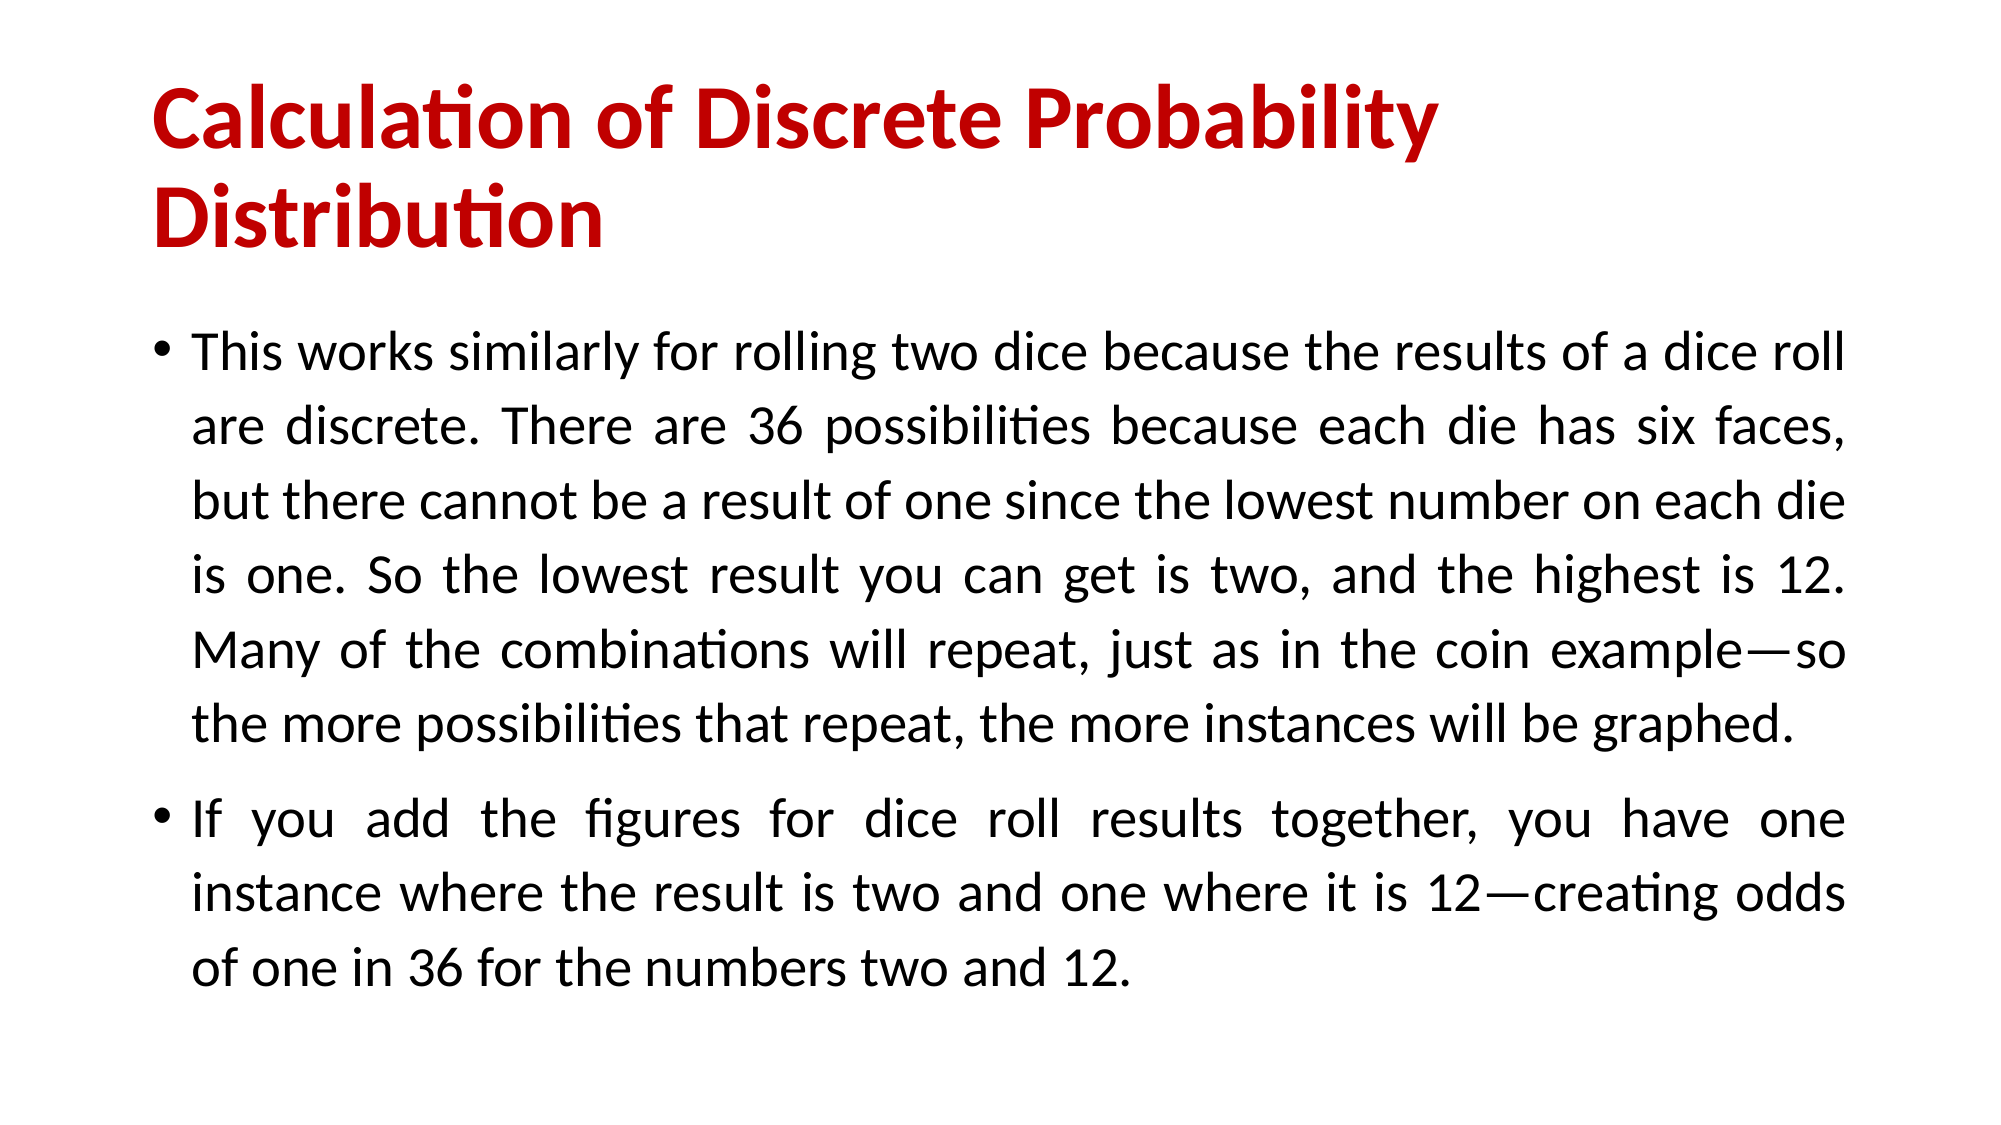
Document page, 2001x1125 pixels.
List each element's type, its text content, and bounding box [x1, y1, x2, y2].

list This works similarly for rolling two dice because the results of a dice roll are discrete. There are 36 possibilities because each die has six faces, but there cannot be a result of one since the lowest number on each die is one. So the lowest result you can get is two, and the highest is 12. Many of the combinations will repeat, just as in the coin example—so the more possibilities that repeat, the more instances will be graphed. If you add the figures for dice roll results together, you have one instance where the result is two and one where it is 12—creating odds of one in 36 for the numbers two and 12. [137, 299, 1863, 1014]
title Calculation of Discrete Probability Distribution [137, 59, 1863, 278]
